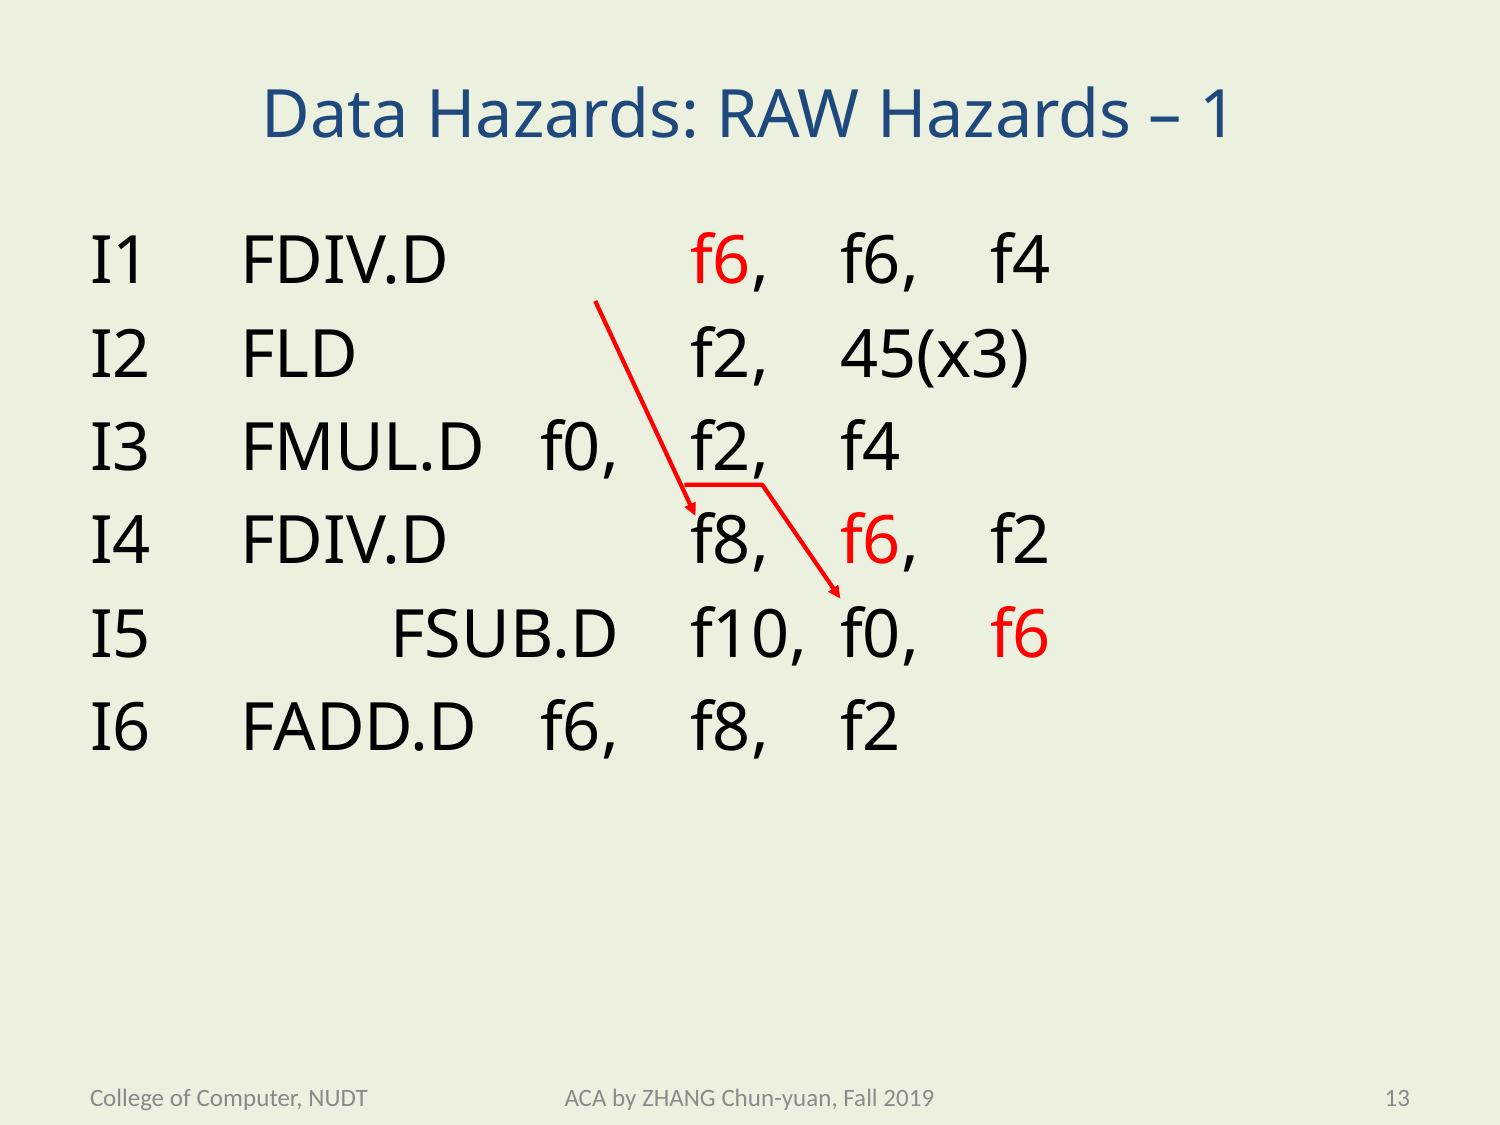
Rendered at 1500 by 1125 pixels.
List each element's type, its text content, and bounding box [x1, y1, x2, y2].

footer ACA by ZHANG Chun-yuan, Fall 2019 [512, 1066, 988, 1125]
slide_number College of Computer, NUDT [75, 1066, 425, 1125]
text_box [595, 300, 841, 599]
slide_number 13 [1074, 1066, 1425, 1125]
title Data Hazards: RAW Hazards – 1 [75, 28, 1425, 193]
list I1 FDIV.D f6, f6, f4 I2 FLD f2, 45(x3) I3 FMUL.D f0, f2, f4 I4 FDIV.D f8, f6, f2 I5 FSUB.D f10, f0, f6 I6 FADD.D f6, f8, f2 [75, 209, 1425, 1061]
